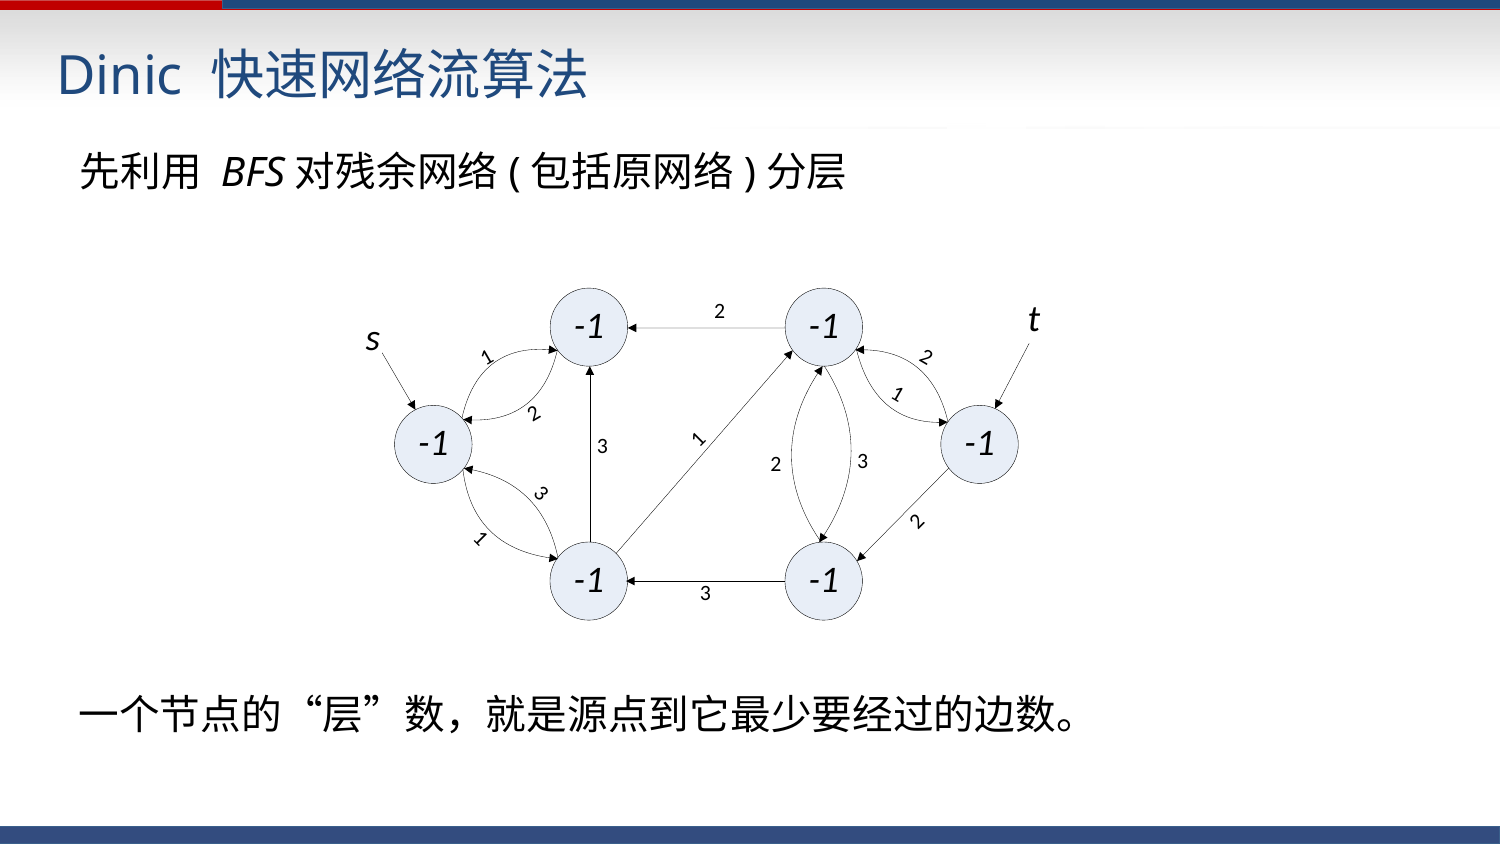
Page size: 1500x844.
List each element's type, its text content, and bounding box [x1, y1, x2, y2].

text_box 先利用 BFS对残余网络(包括原网络)分层 [64, 138, 1073, 644]
picture [0, 10, 1500, 129]
text_box 一个节点的“层”数，就是源点到它最少要经过的边数。 [63, 681, 1116, 771]
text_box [333, 235, 1087, 740]
text_box Dinic 快速网络流算法 [41, 32, 1046, 136]
